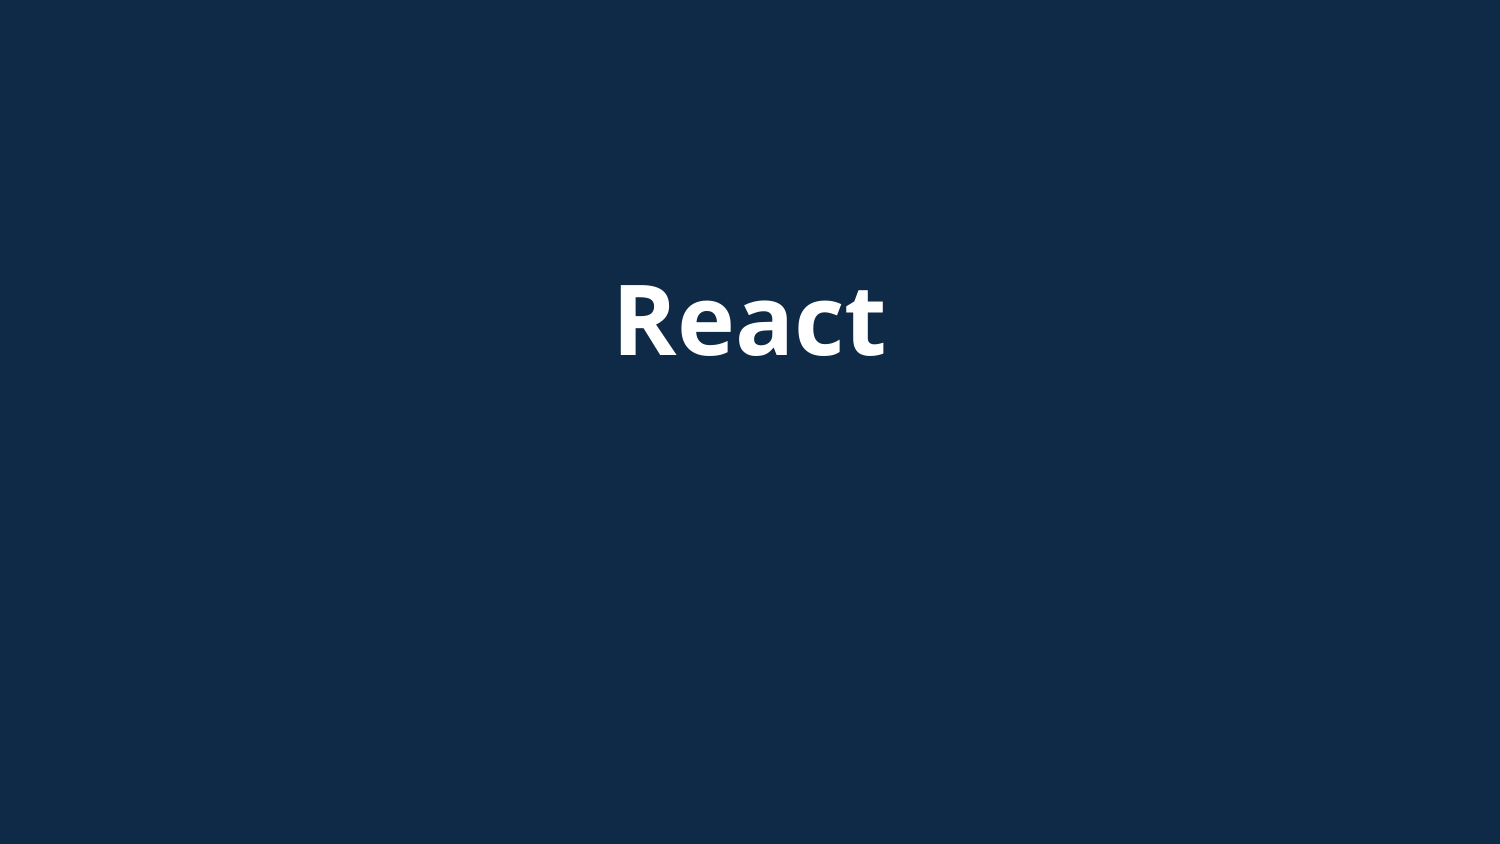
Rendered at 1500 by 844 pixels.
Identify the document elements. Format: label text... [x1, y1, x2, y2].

text_box React [51, 242, 1449, 397]
